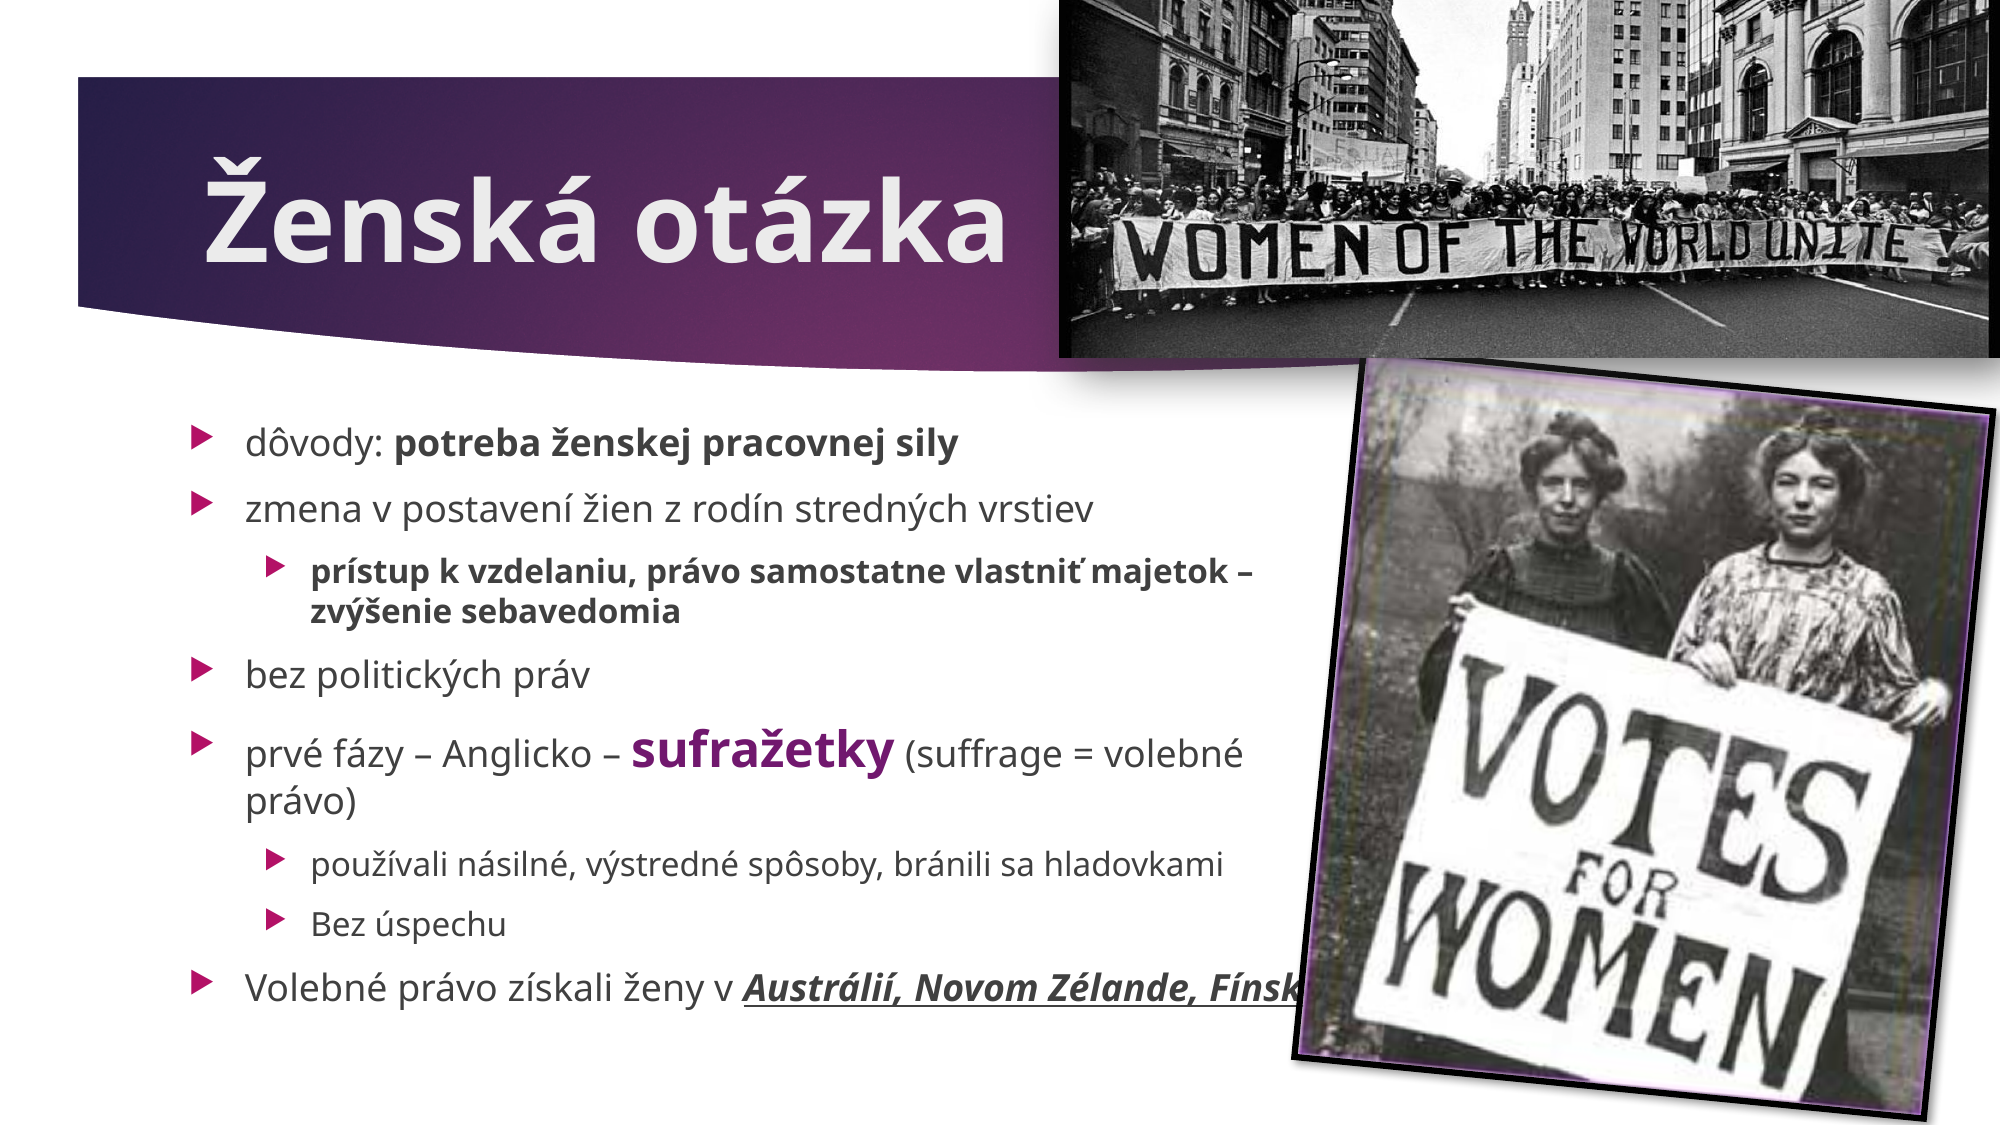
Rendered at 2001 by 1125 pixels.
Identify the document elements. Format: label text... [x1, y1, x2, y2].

picture [1058, 0, 2000, 359]
title Ženská otázka [189, 159, 1041, 276]
list dôvody: potreba ženskej pracovnej sily zmena v postavení žien z rodín stredných vrstiev prístup k vzdelaniu, právo samostatne vlastniť majetok – zvýšenie sebavedomia bez politických práv prvé fázy – Anglicko – sufražetky (suffrage = volebné právo) používali násilné, výstredné spôsoby, bránili sa hladovkami Bez úspechu Volebné právo získali ženy v Austrálií, Novom Zélande, Fínsku [173, 411, 1324, 1078]
picture [1299, 373, 1989, 1115]
